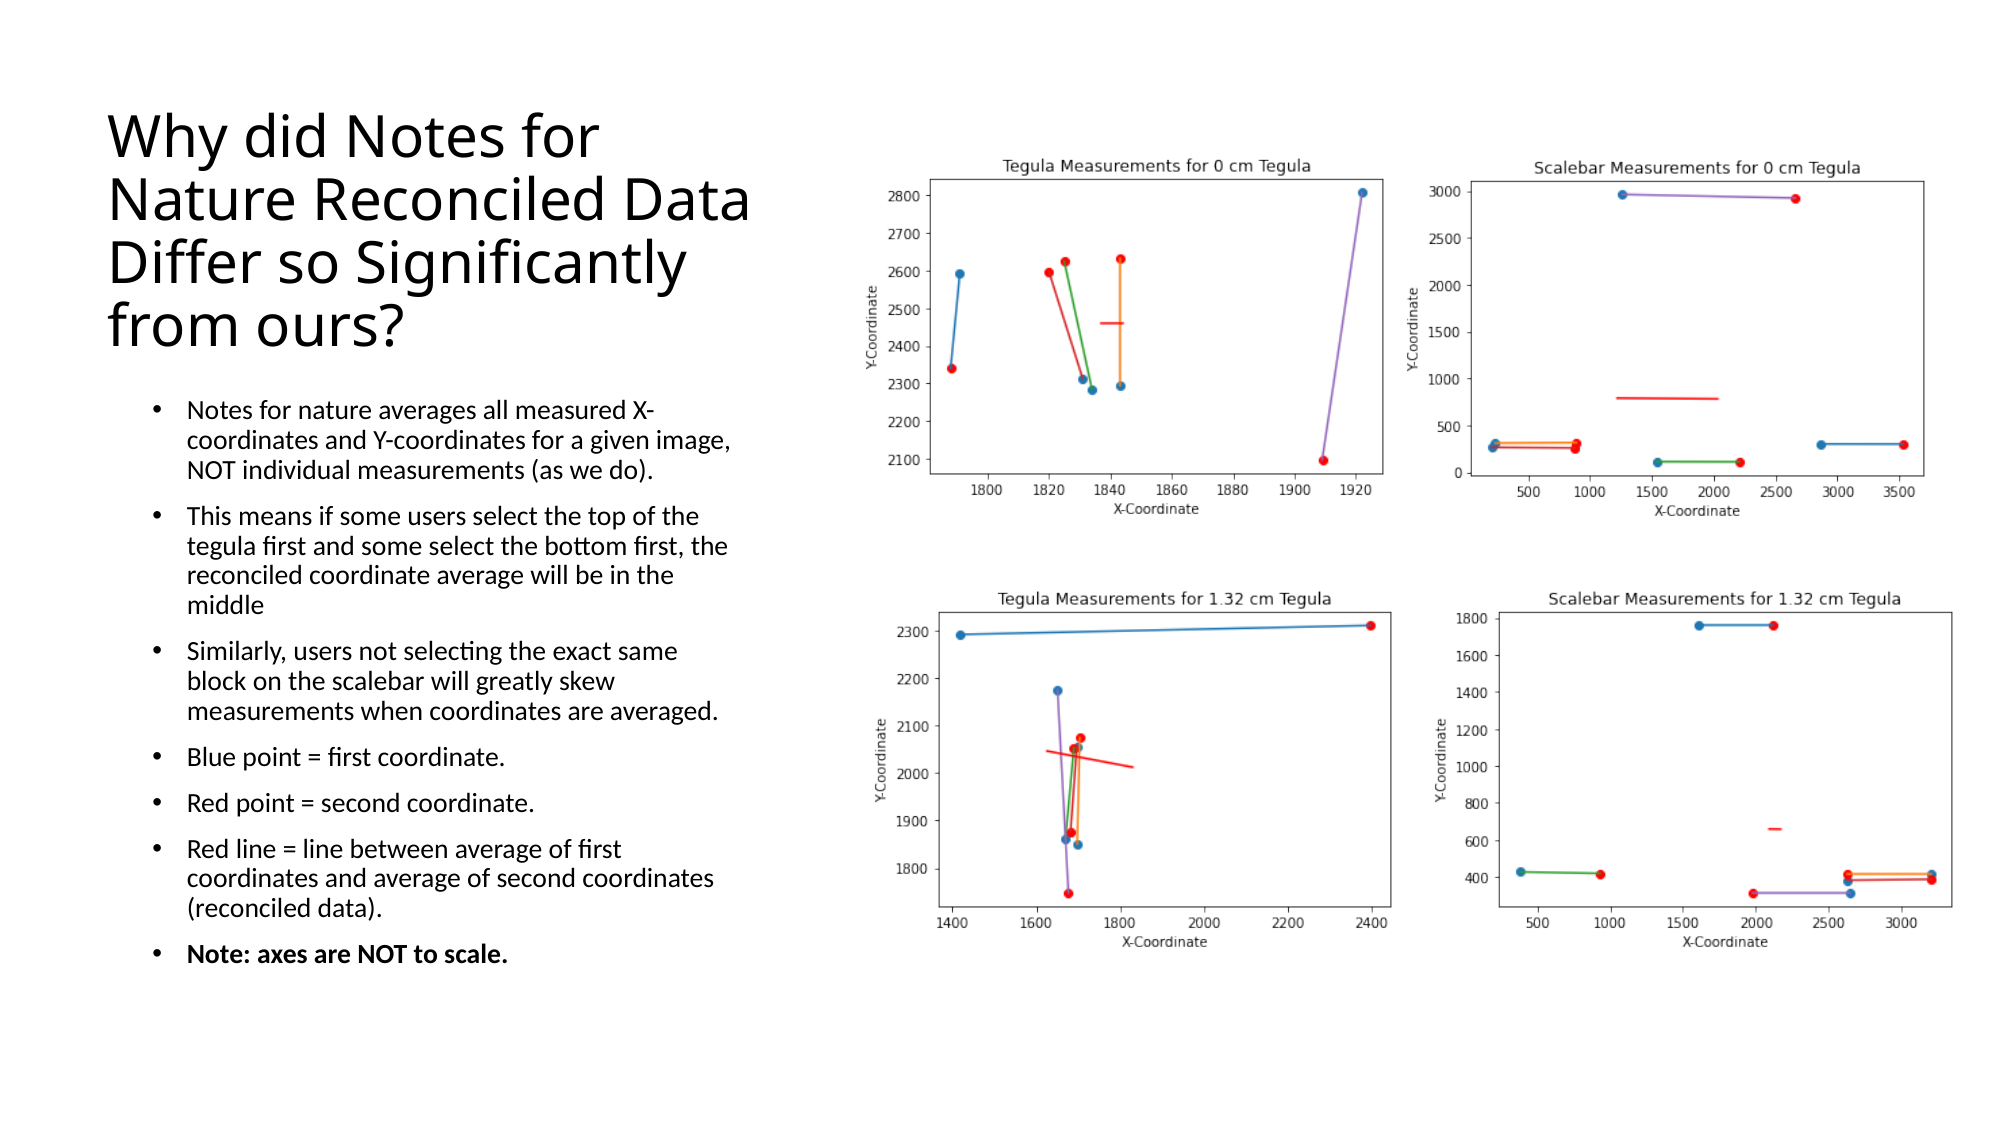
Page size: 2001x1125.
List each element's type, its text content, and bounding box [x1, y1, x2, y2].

picture [1399, 151, 1933, 527]
title Why did Notes for Nature Reconciled Data Differ so Significantly from ours? [92, 77, 804, 389]
picture [858, 149, 1392, 525]
list Notes for nature averages all measured X-coordinates and Y-coordinates for a given image, NOT individual measurements (as we do). This means if some users select the top of the tegula first and some select the bottom first, the reconciled coordinate average will be in the middle Similarly, users not selecting the exact same block on the scalebar will greatly skew measurements when coordinates are averaged. Blue point = first coordinate. Red point = second coordinate. Red line = line between average of first coordinates and average of second coordinates (reconciled data). Note: axes are NOT to scale. [137, 388, 748, 1006]
picture [867, 582, 1400, 958]
picture [1427, 582, 1961, 958]
